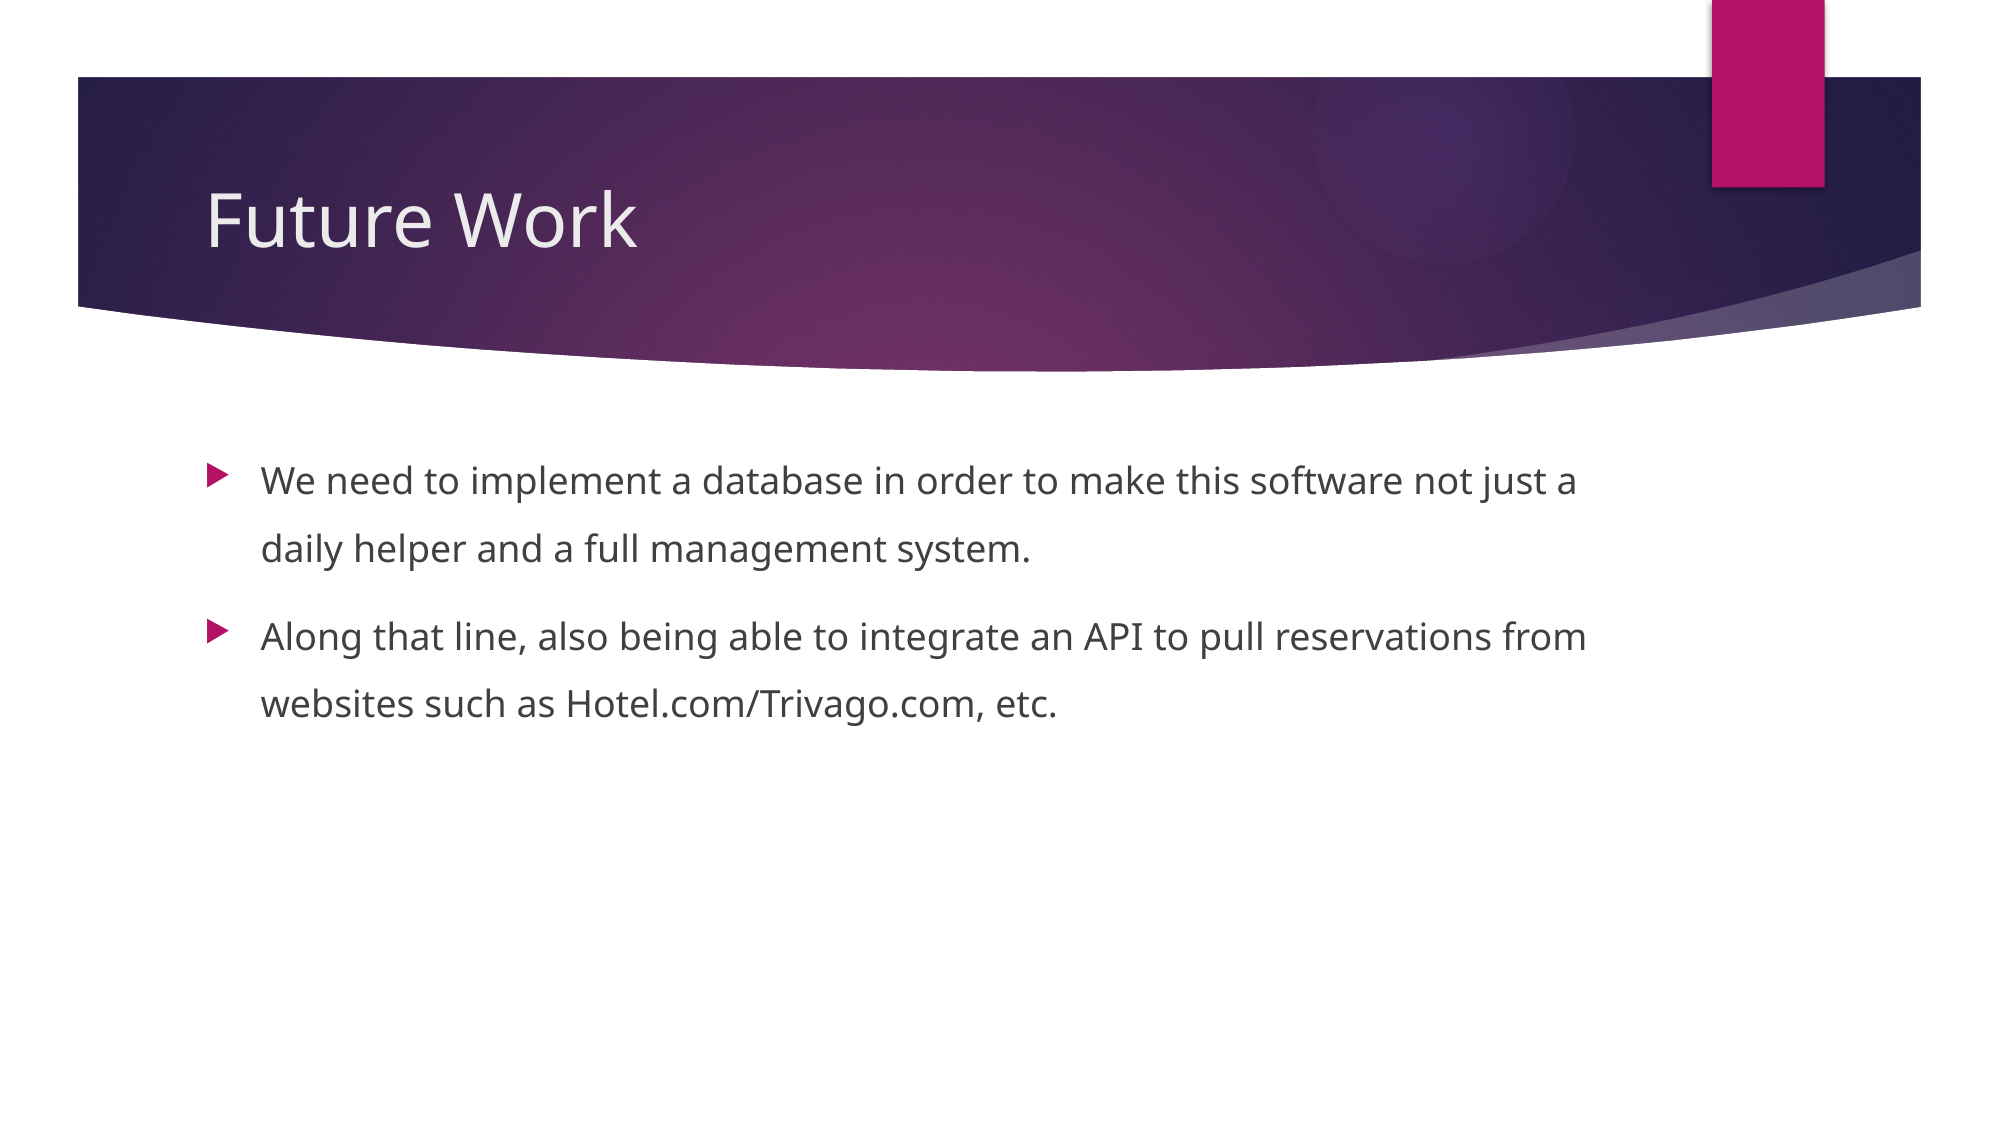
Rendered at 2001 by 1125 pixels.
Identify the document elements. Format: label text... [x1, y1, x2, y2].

list We need to implement a database in order to make this software not just a daily helper and a full management system. Along that line, also being able to integrate an API to pull reservations from websites such as Hotel.com/Trivago.com, etc. [189, 427, 1638, 988]
title Future Work [189, 159, 1627, 276]
